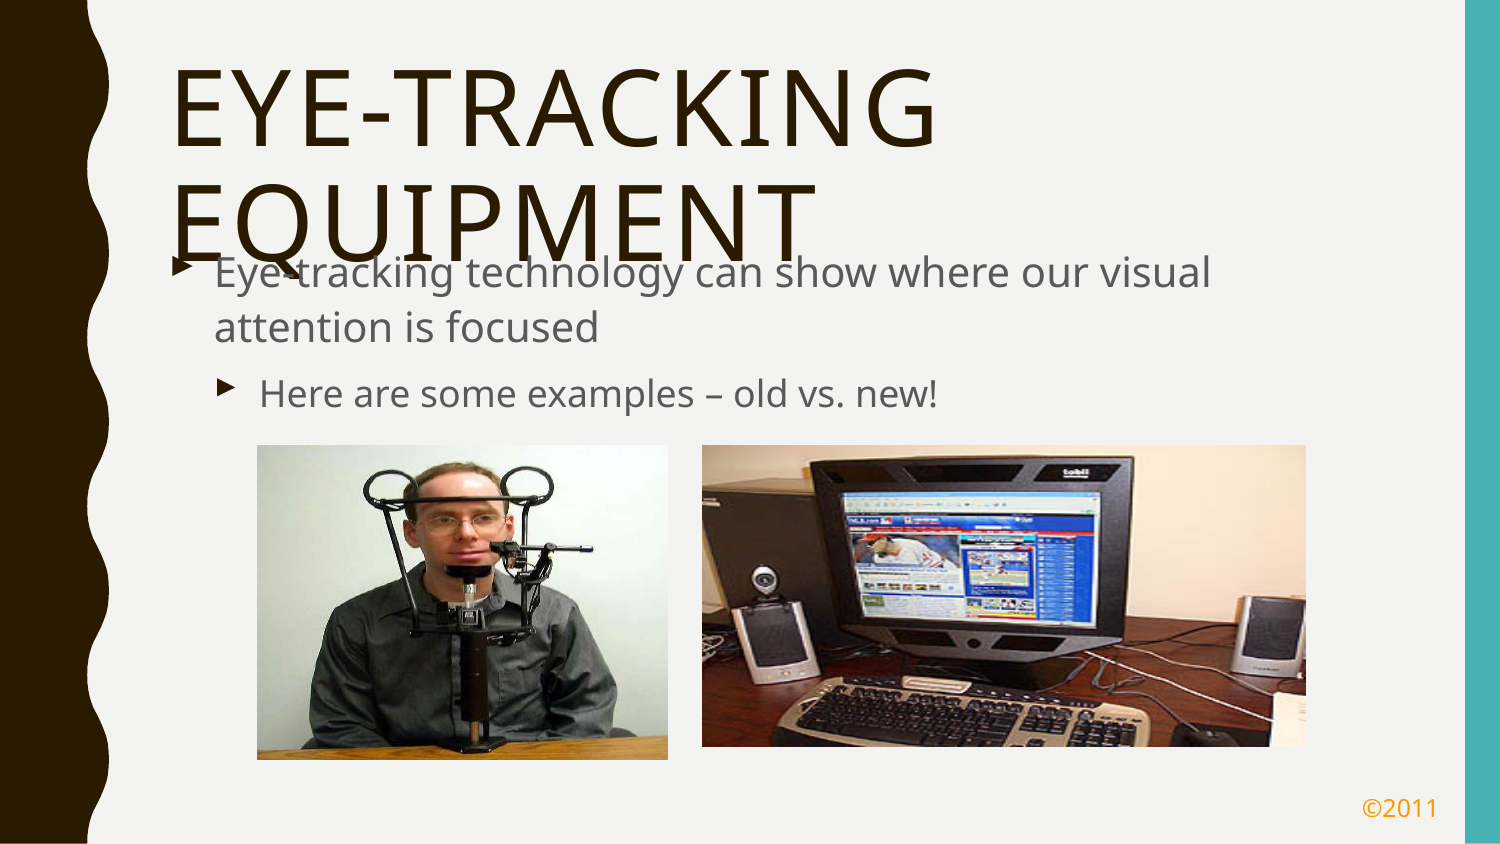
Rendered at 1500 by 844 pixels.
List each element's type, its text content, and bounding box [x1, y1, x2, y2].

picture [257, 445, 668, 760]
picture [702, 445, 1306, 747]
title Eye-tracking equipment [154, 47, 1407, 231]
list Eye-tracking technology can show where our visual attention is focused Here are some examples – old vs. new! [154, 232, 1407, 724]
